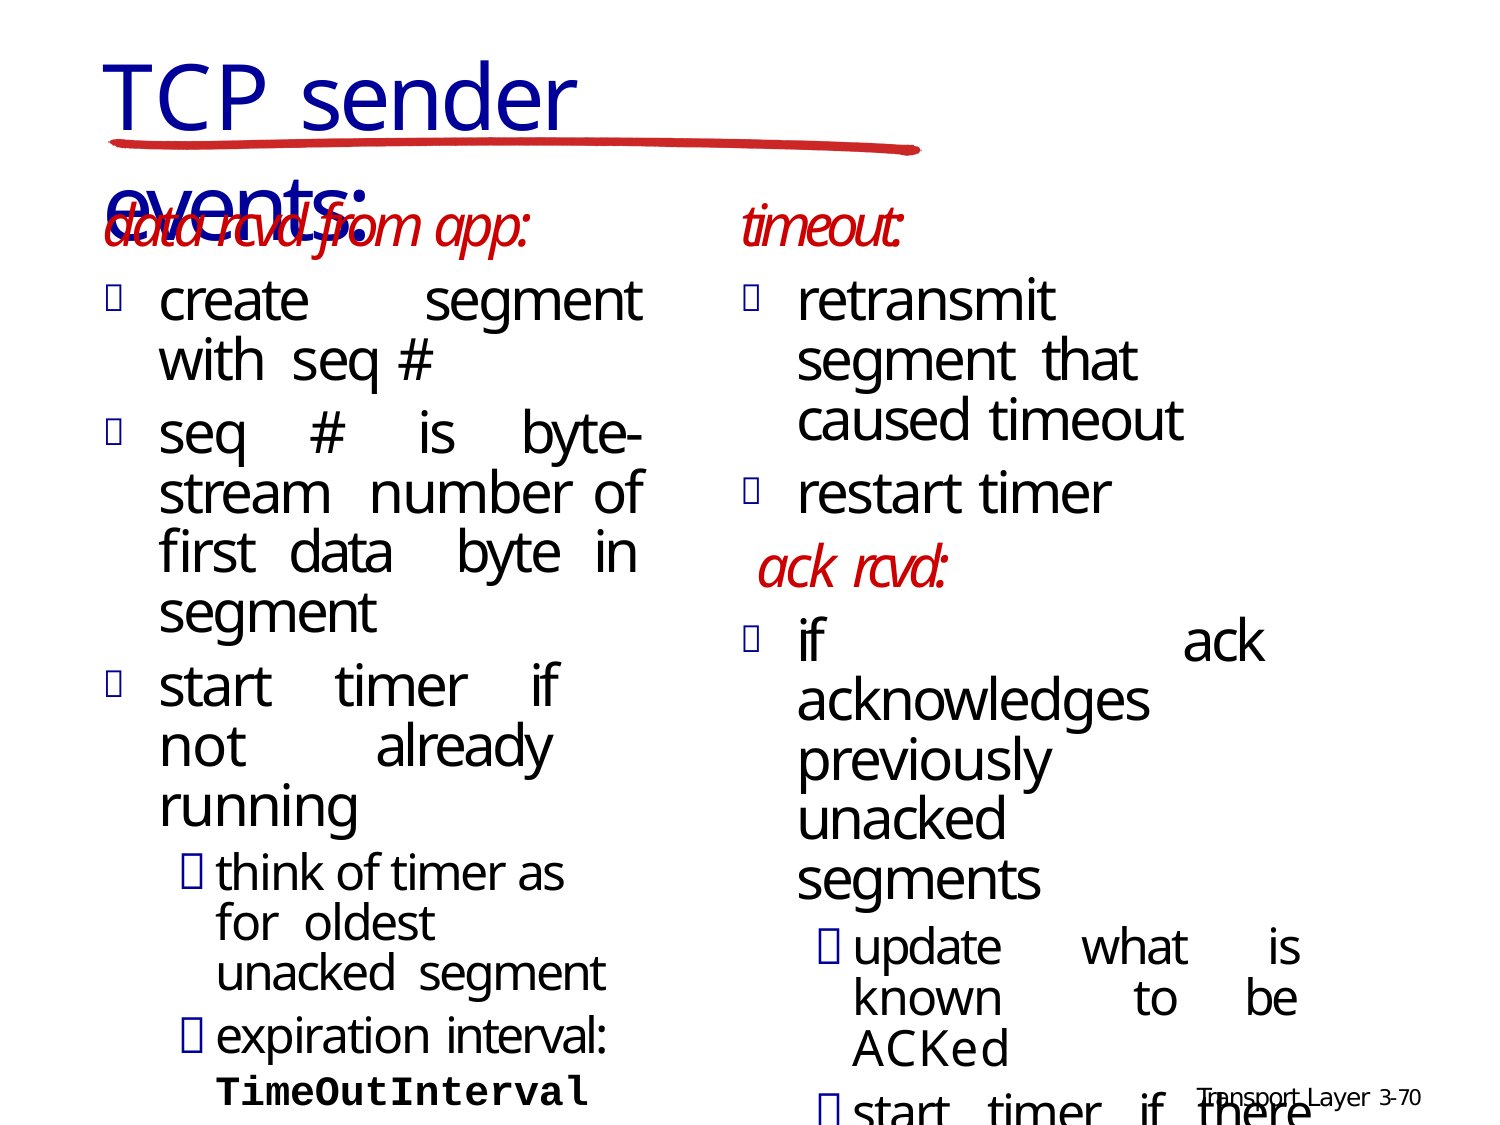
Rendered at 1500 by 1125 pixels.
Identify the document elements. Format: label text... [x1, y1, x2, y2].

slide_number Transport Layer 3-70 [1194, 1063, 1437, 1125]
title TCP sender events: [100, 36, 834, 259]
text_box timeout: retransmit segment that caused timeout restart timer ack rcvd: if ack acknowledges previously unacked segments update what is known to be ACKed start timer if there are still unacked segments [733, 182, 1316, 1125]
text_box [105, 132, 931, 161]
text_box data rcvd from app: create segment with seq # seq # is byte-stream number of first data byte in segment start timer if not already running think of timer as for oldest unacked segment expiration interval: TimeOutInterval [96, 182, 647, 1114]
